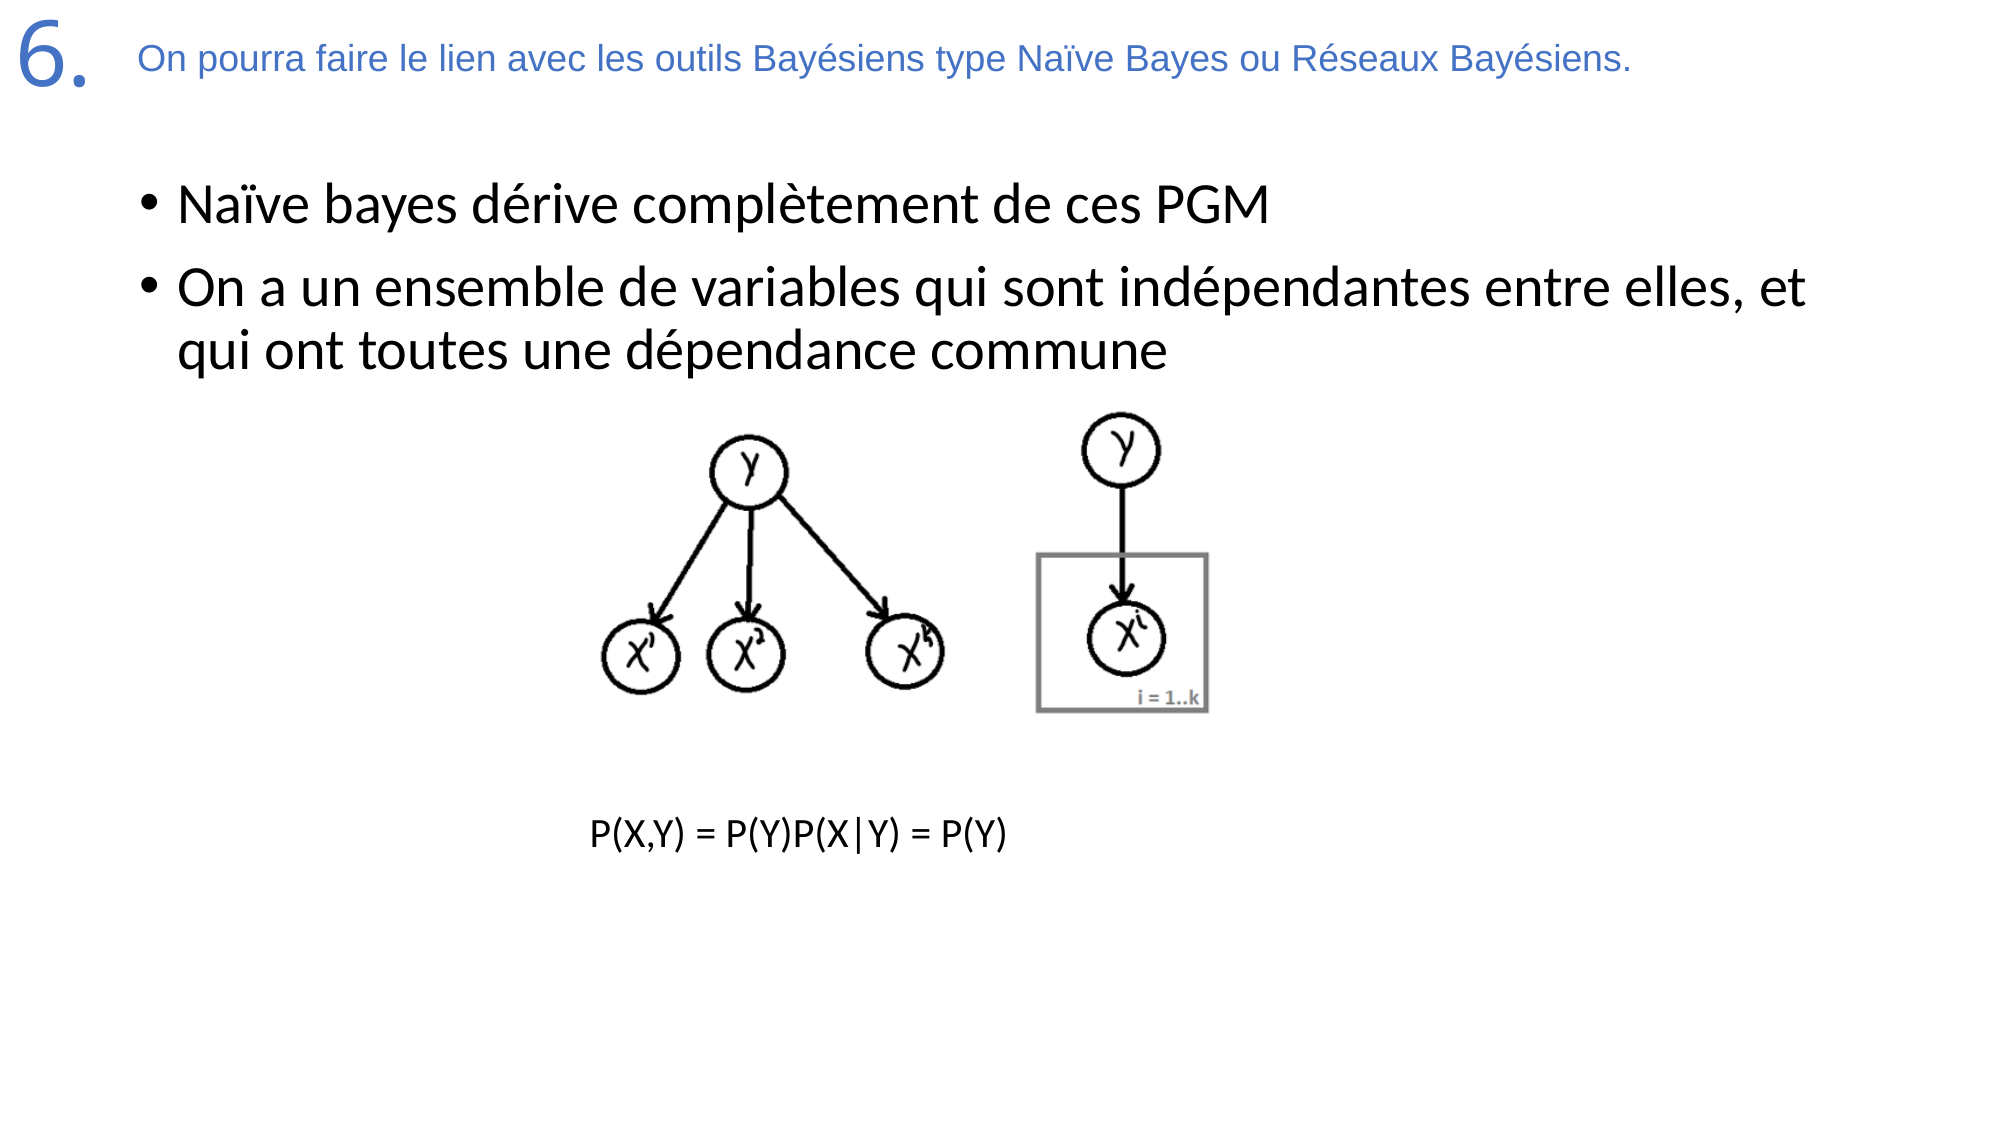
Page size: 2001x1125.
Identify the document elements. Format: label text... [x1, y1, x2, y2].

picture [589, 408, 1214, 717]
text_box On pourra faire le lien avec les outils Bayésiens type Naïve Bayes ou Réseaux Bayésiens. [122, 26, 1848, 87]
title 6. [0, 0, 123, 166]
